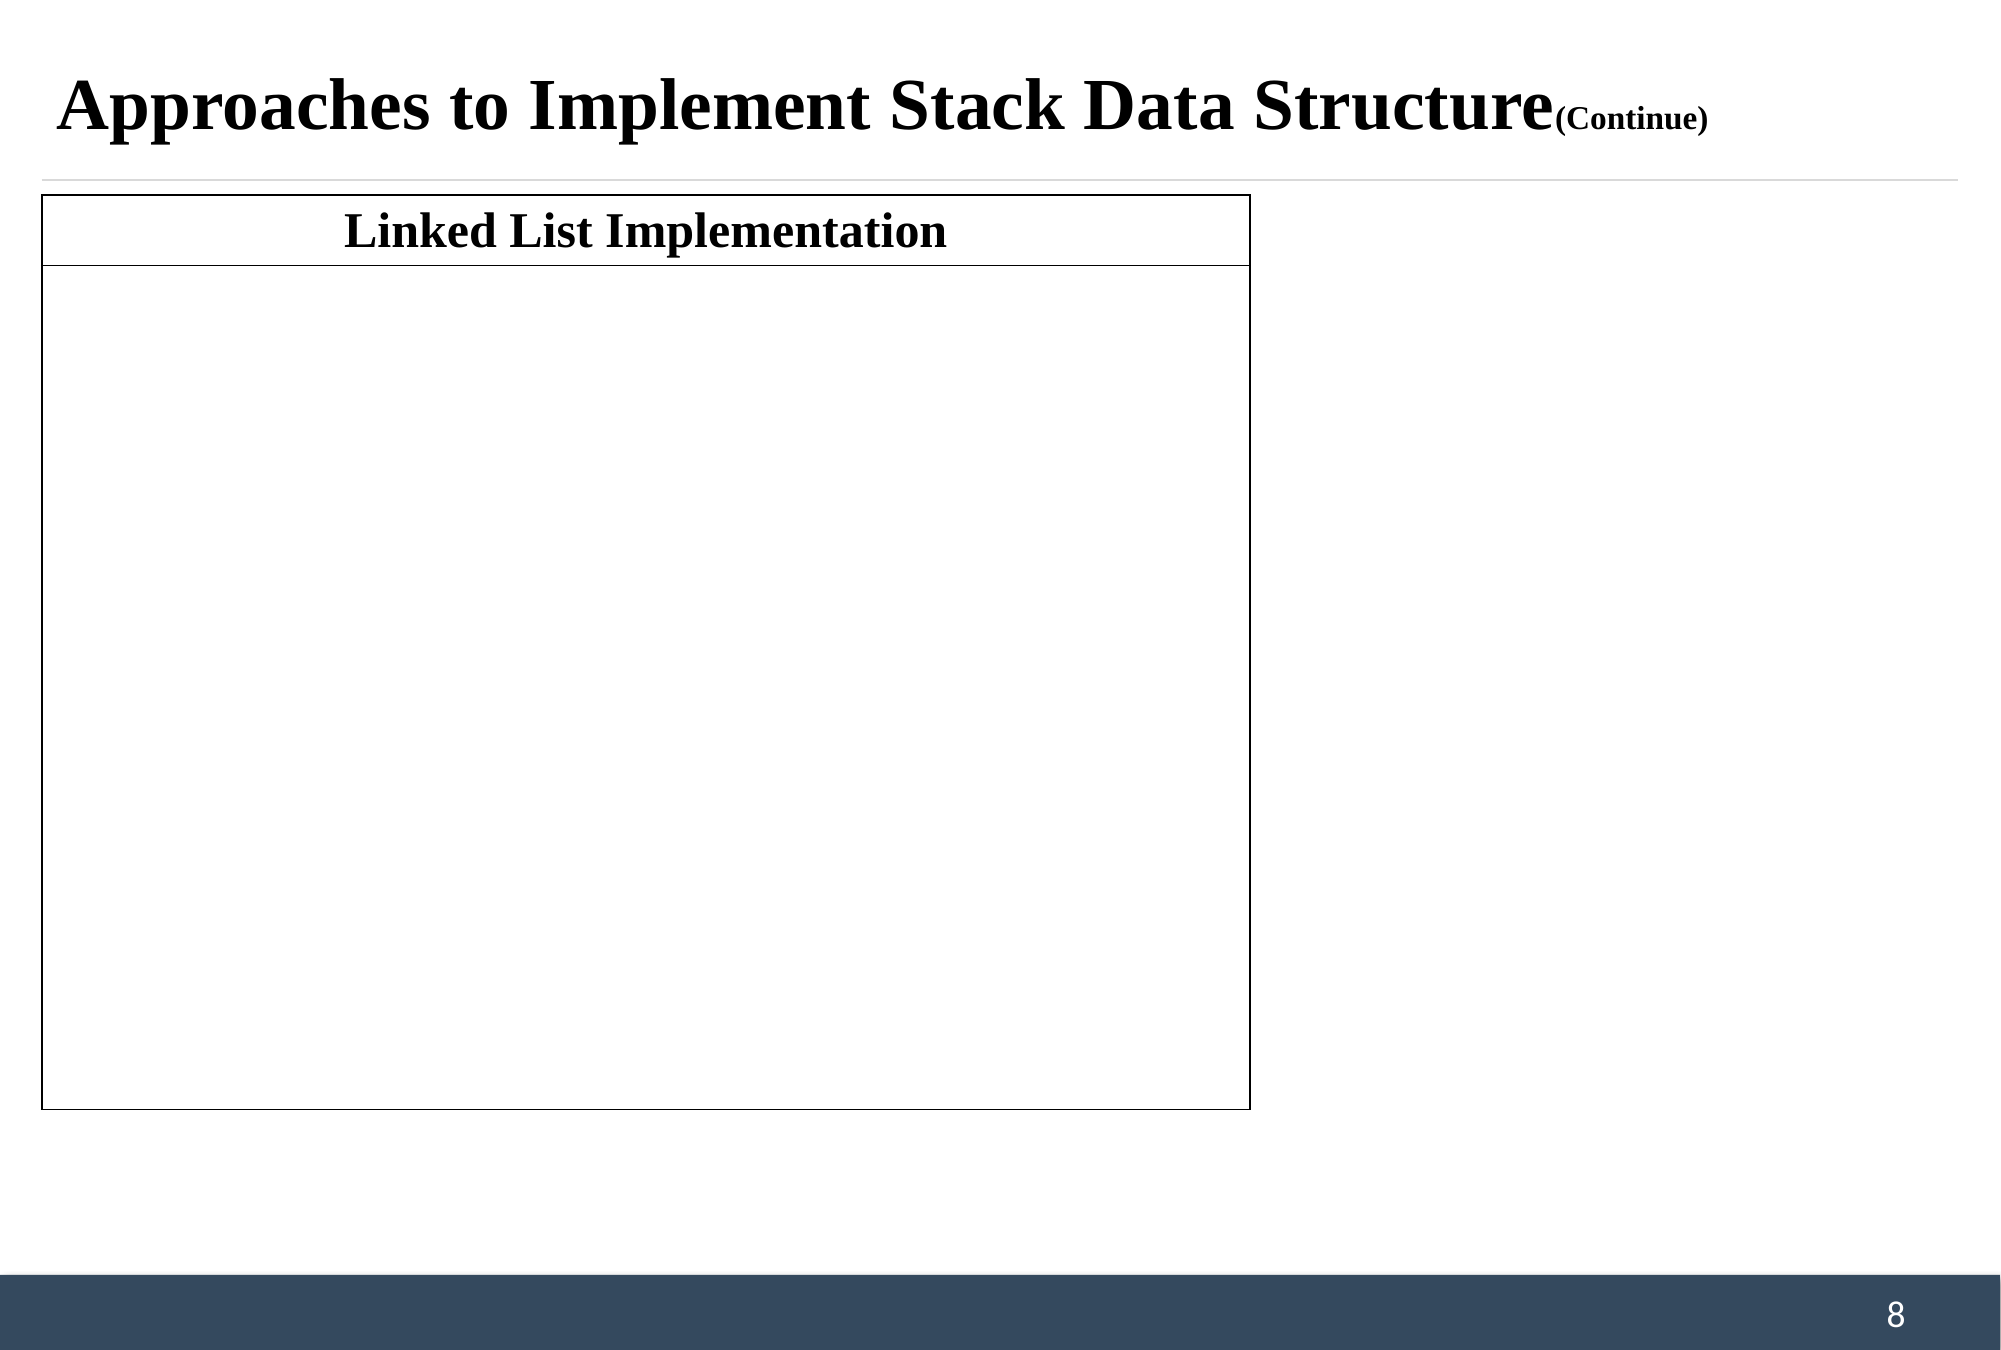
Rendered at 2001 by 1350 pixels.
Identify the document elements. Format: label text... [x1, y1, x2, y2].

title Approaches to Implement Stack Data Structure(Continue) [41, 20, 1959, 180]
